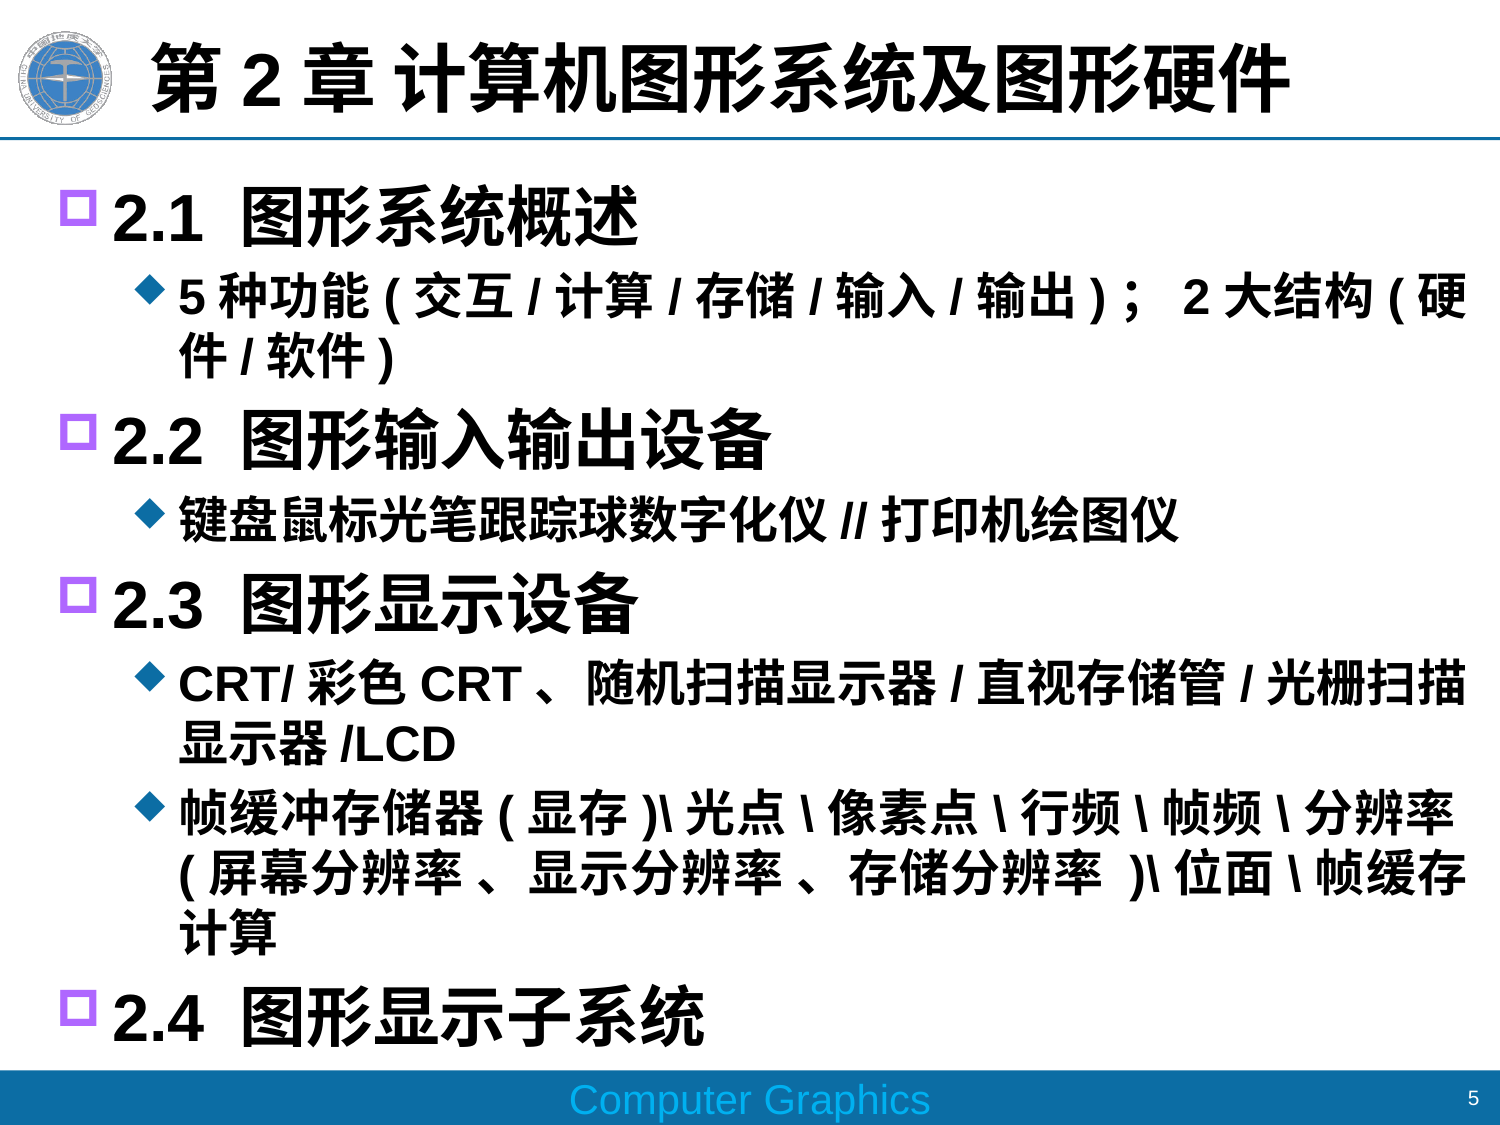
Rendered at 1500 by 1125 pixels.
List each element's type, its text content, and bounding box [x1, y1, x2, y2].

picture [17, 30, 113, 126]
title 第2章 计算机图形系统及图形硬件 [133, 23, 1471, 130]
text_box 2.1 图形系统概述 5种功能(交互/计算/存储/输入/输出)；2大结构(硬件/软件) 2.2 图形输入输出设备 键盘鼠标光笔跟踪球数字化仪//打印机绘图仪 2.3 图形显示设备 CRT/彩色CRT、随机扫描显示器/直视存储管/光栅扫描显示器/LCD 帧缓冲存储器(显存)\光点\像素点\行频\帧频\分辨率(屏幕分辨率 、显示分辨率 、存储分辨率 )\位面\帧缓存计算 2.4 图形显示子系统 [41, 167, 1483, 988]
